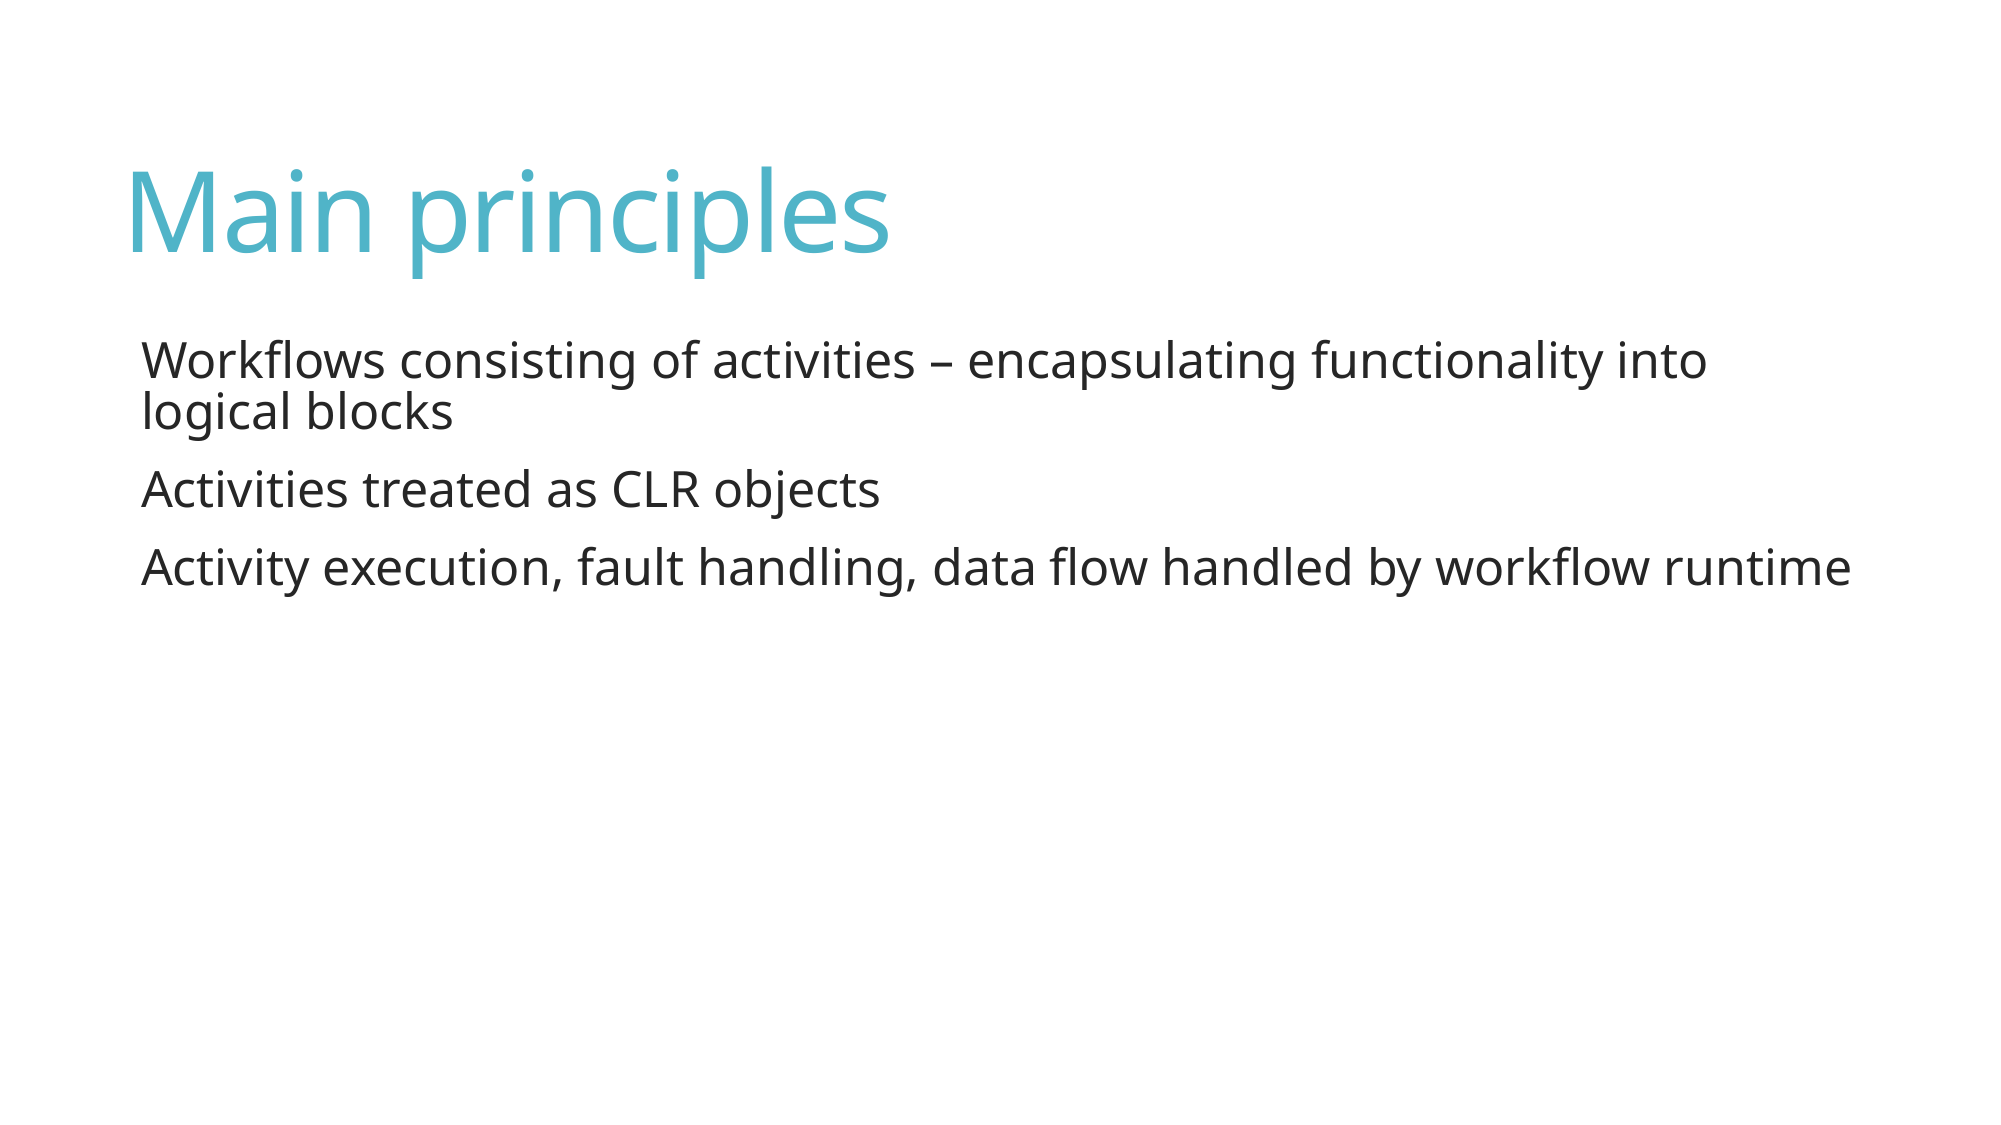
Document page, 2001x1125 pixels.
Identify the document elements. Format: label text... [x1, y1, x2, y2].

title Main principles [107, 81, 1875, 354]
list Workflows consisting of activities – encapsulating functionality into logical blocks Activities treated as CLR objects Activity execution, fault handling, data flow handled by workflow runtime [111, 329, 1876, 948]
